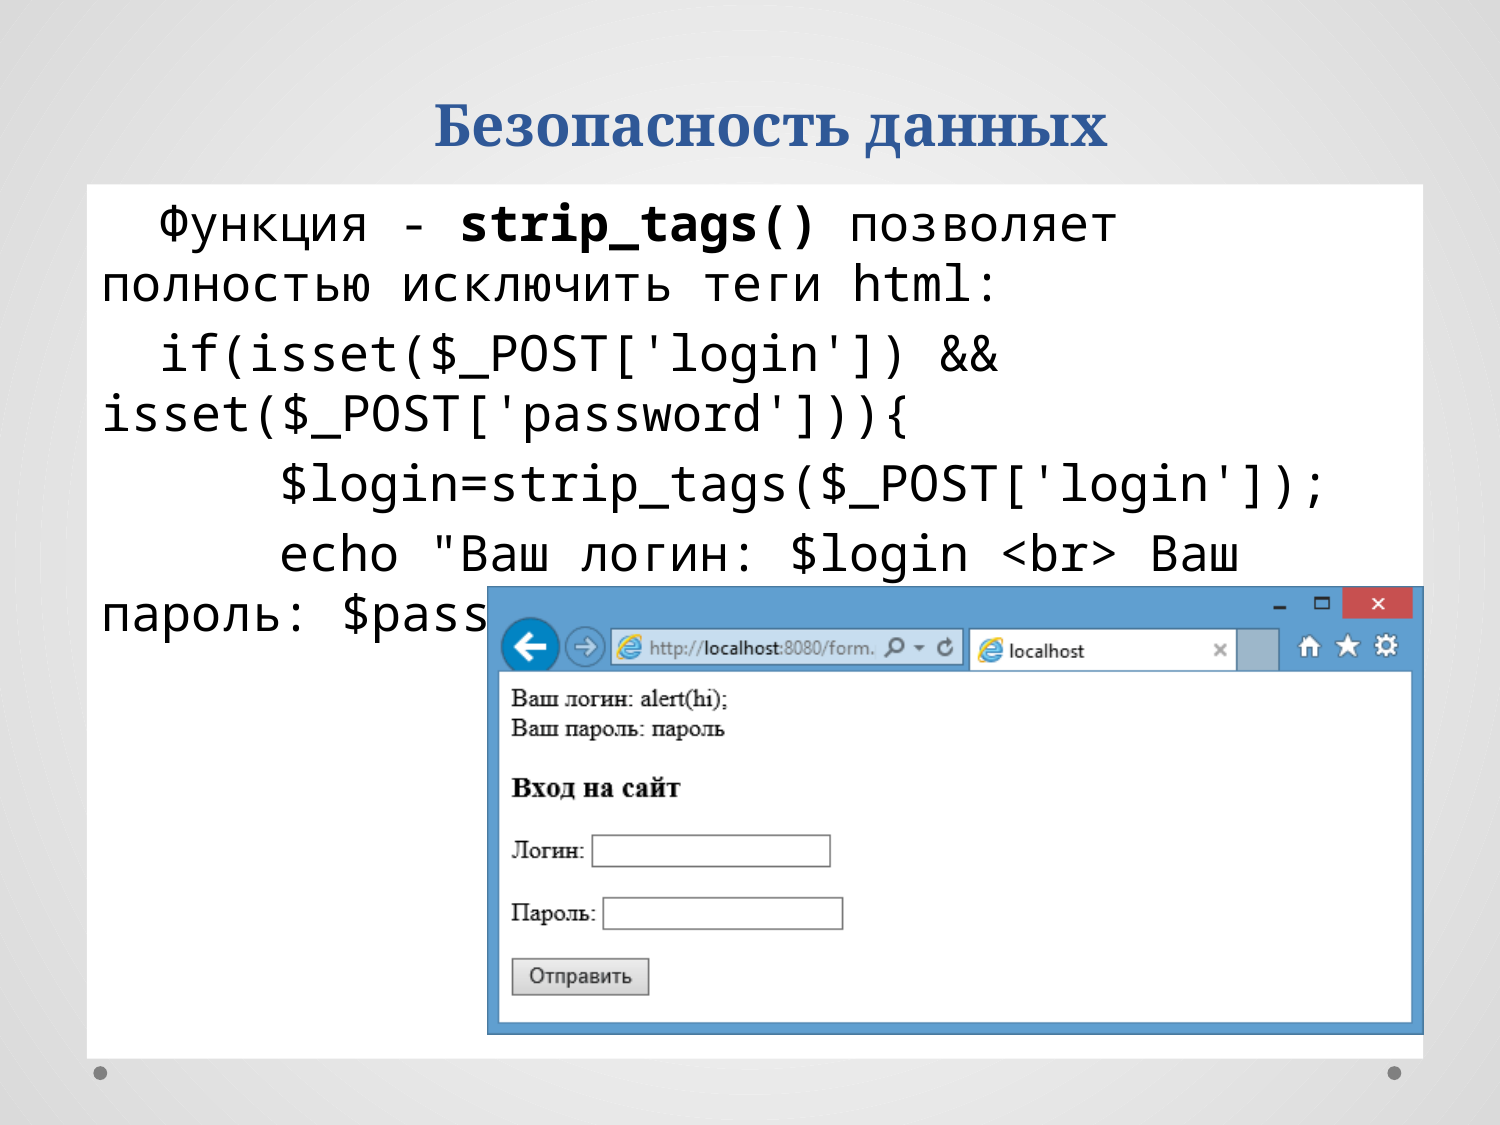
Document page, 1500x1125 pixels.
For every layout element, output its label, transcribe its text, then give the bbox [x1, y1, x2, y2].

text_box Функция - strip_tags() позволяет полностью исключить теги html: if(isset($_POST['login']) && isset($_POST['password'])){ $login=strip_tags($_POST['login']); echo "Ваш логин: $login <br> Ваш пароль: $password"; } [86, 184, 1424, 1059]
picture [487, 585, 1424, 1035]
text_box Безопасность данных [118, 80, 1424, 166]
